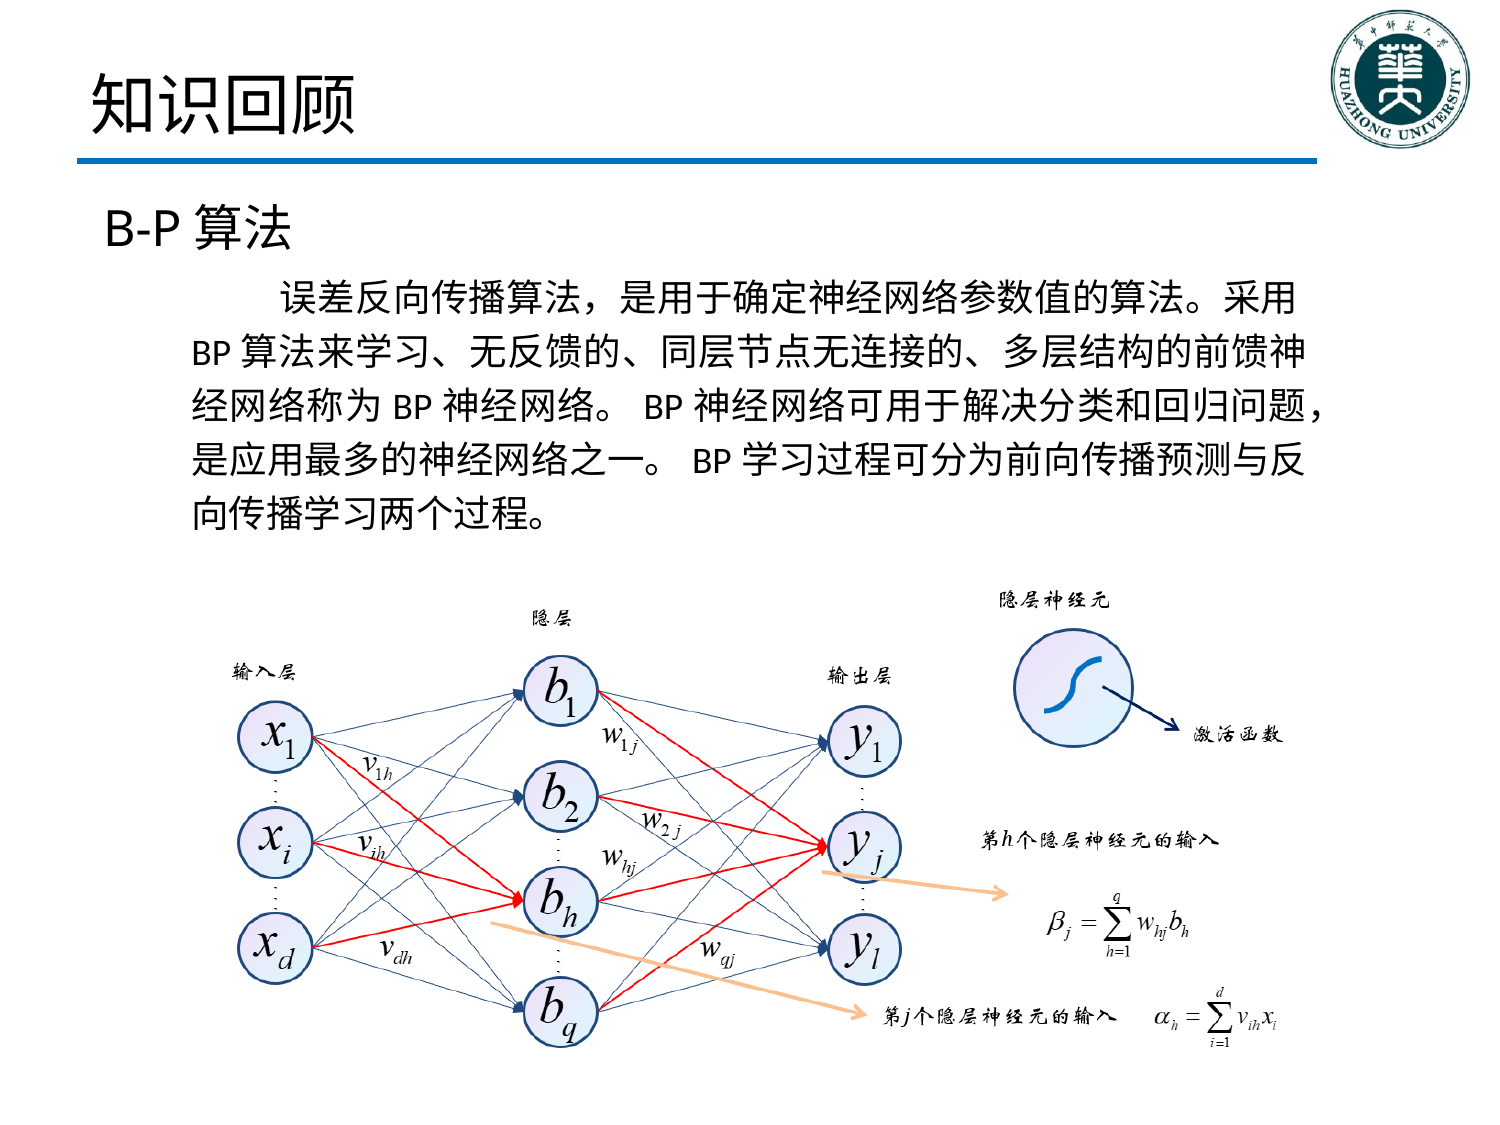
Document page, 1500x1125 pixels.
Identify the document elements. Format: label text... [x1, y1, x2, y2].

picture [1328, 7, 1473, 150]
text_box 误差反向传播算法，是用于确定神经网络参数值的算法。采用BP算法来学习、无反馈的、同层节点无连接的、多层结构的前馈神经网络称为BP神经网络。BP神经网络可用于解决分类和回归问题，是应用最多的神经网络之一。BP学习过程可分为前向传播预测与反向传播学习两个过程。 [176, 258, 1323, 543]
picture [192, 544, 1307, 1102]
title 知识回顾 [75, 45, 1425, 161]
text_box B-P算法 [88, 189, 839, 264]
